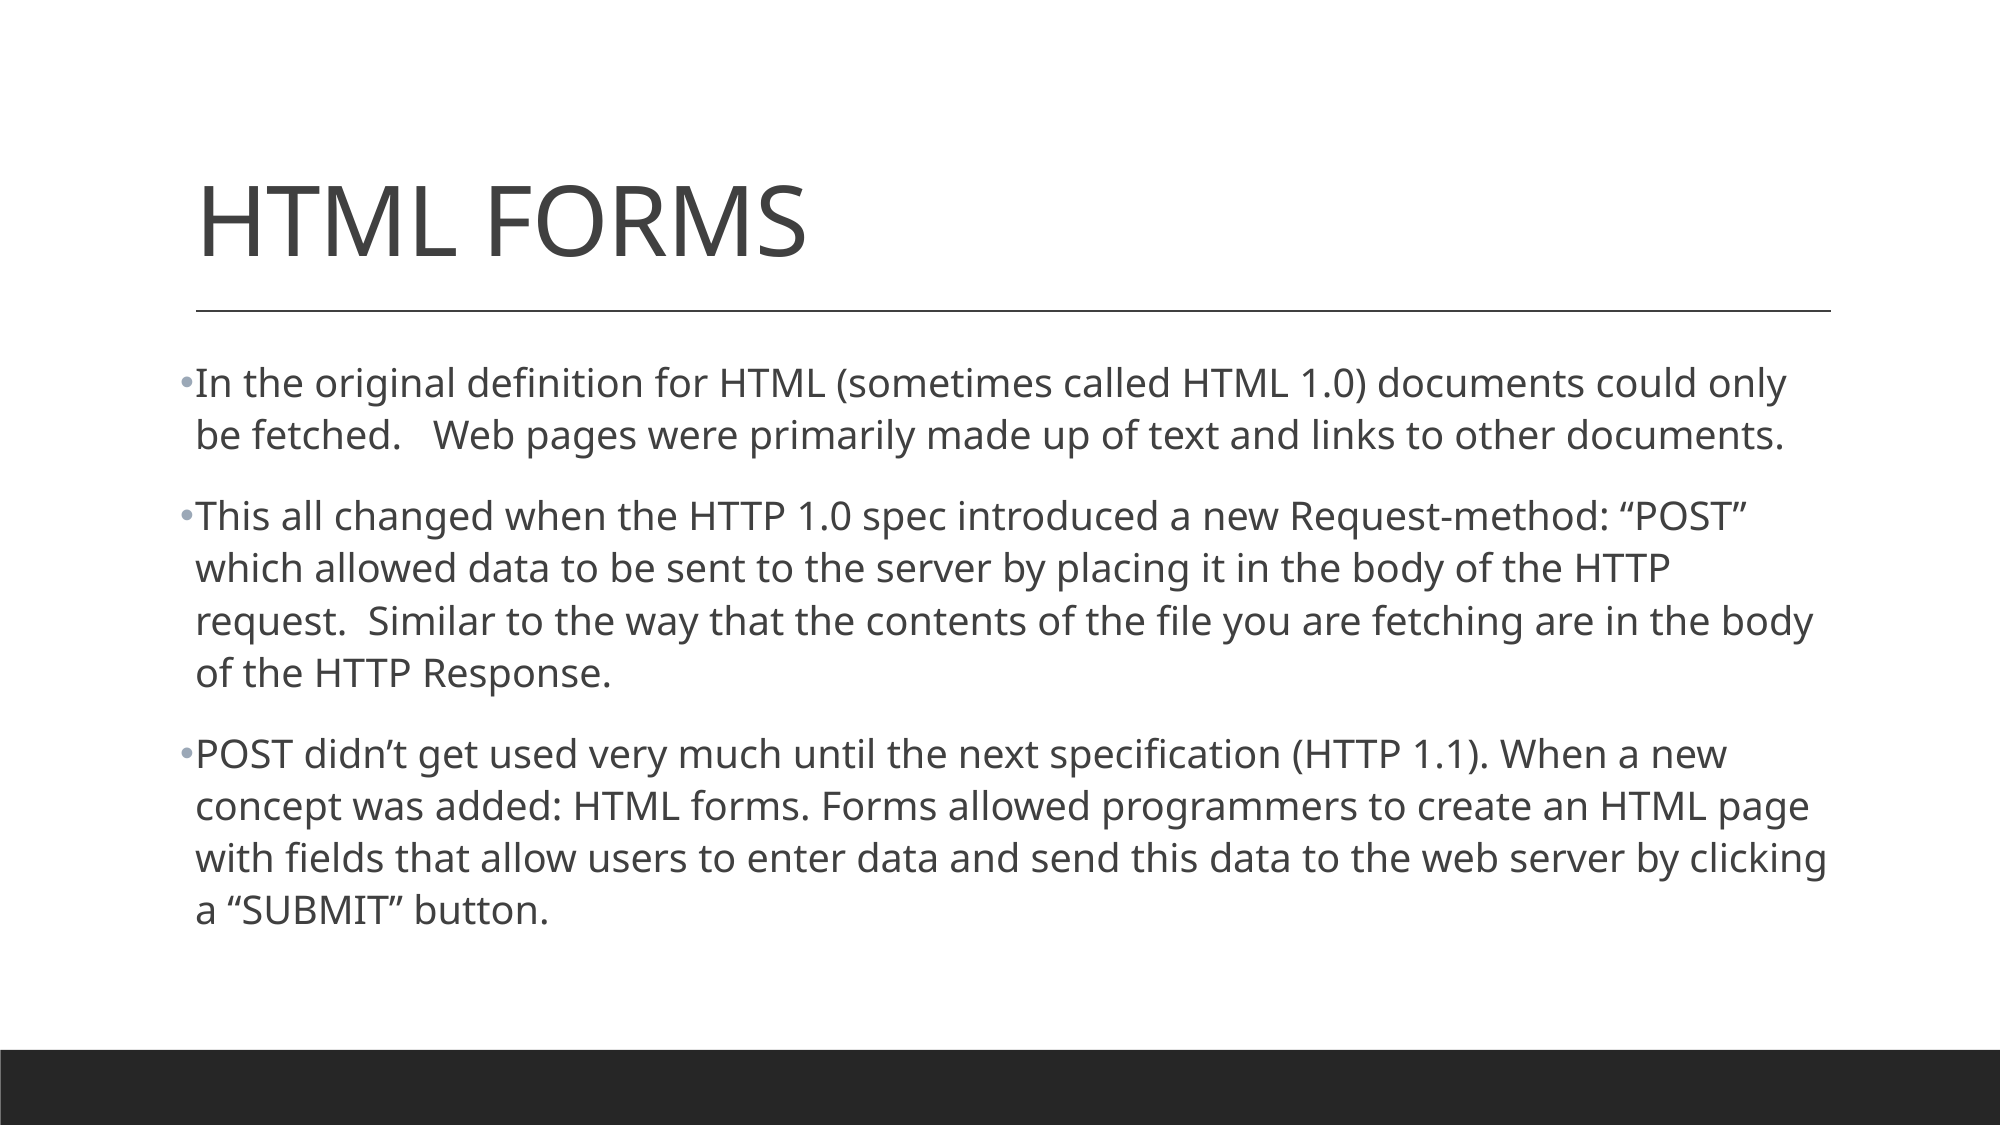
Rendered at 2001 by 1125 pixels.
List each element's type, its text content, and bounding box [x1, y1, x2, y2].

list In the original definition for HTML (sometimes called HTML 1.0) documents could only be fetched. Web pages were primarily made up of text and links to other documents. This all changed when the HTTP 1.0 spec introduced a new Request-method: “POST” which allowed data to be sent to the server by placing it in the body of the HTTP request. Similar to the way that the contents of the file you are fetching are in the body of the HTTP Response. POST didn’t get used very much until the next specification (HTTP 1.1). When a new concept was added: HTML forms. Forms allowed programmers to create an HTML page with fields that allow users to enter data and send this data to the web server by clicking a “SUBMIT” button. [180, 345, 1830, 963]
title HTML FORMS [180, 47, 1830, 285]
